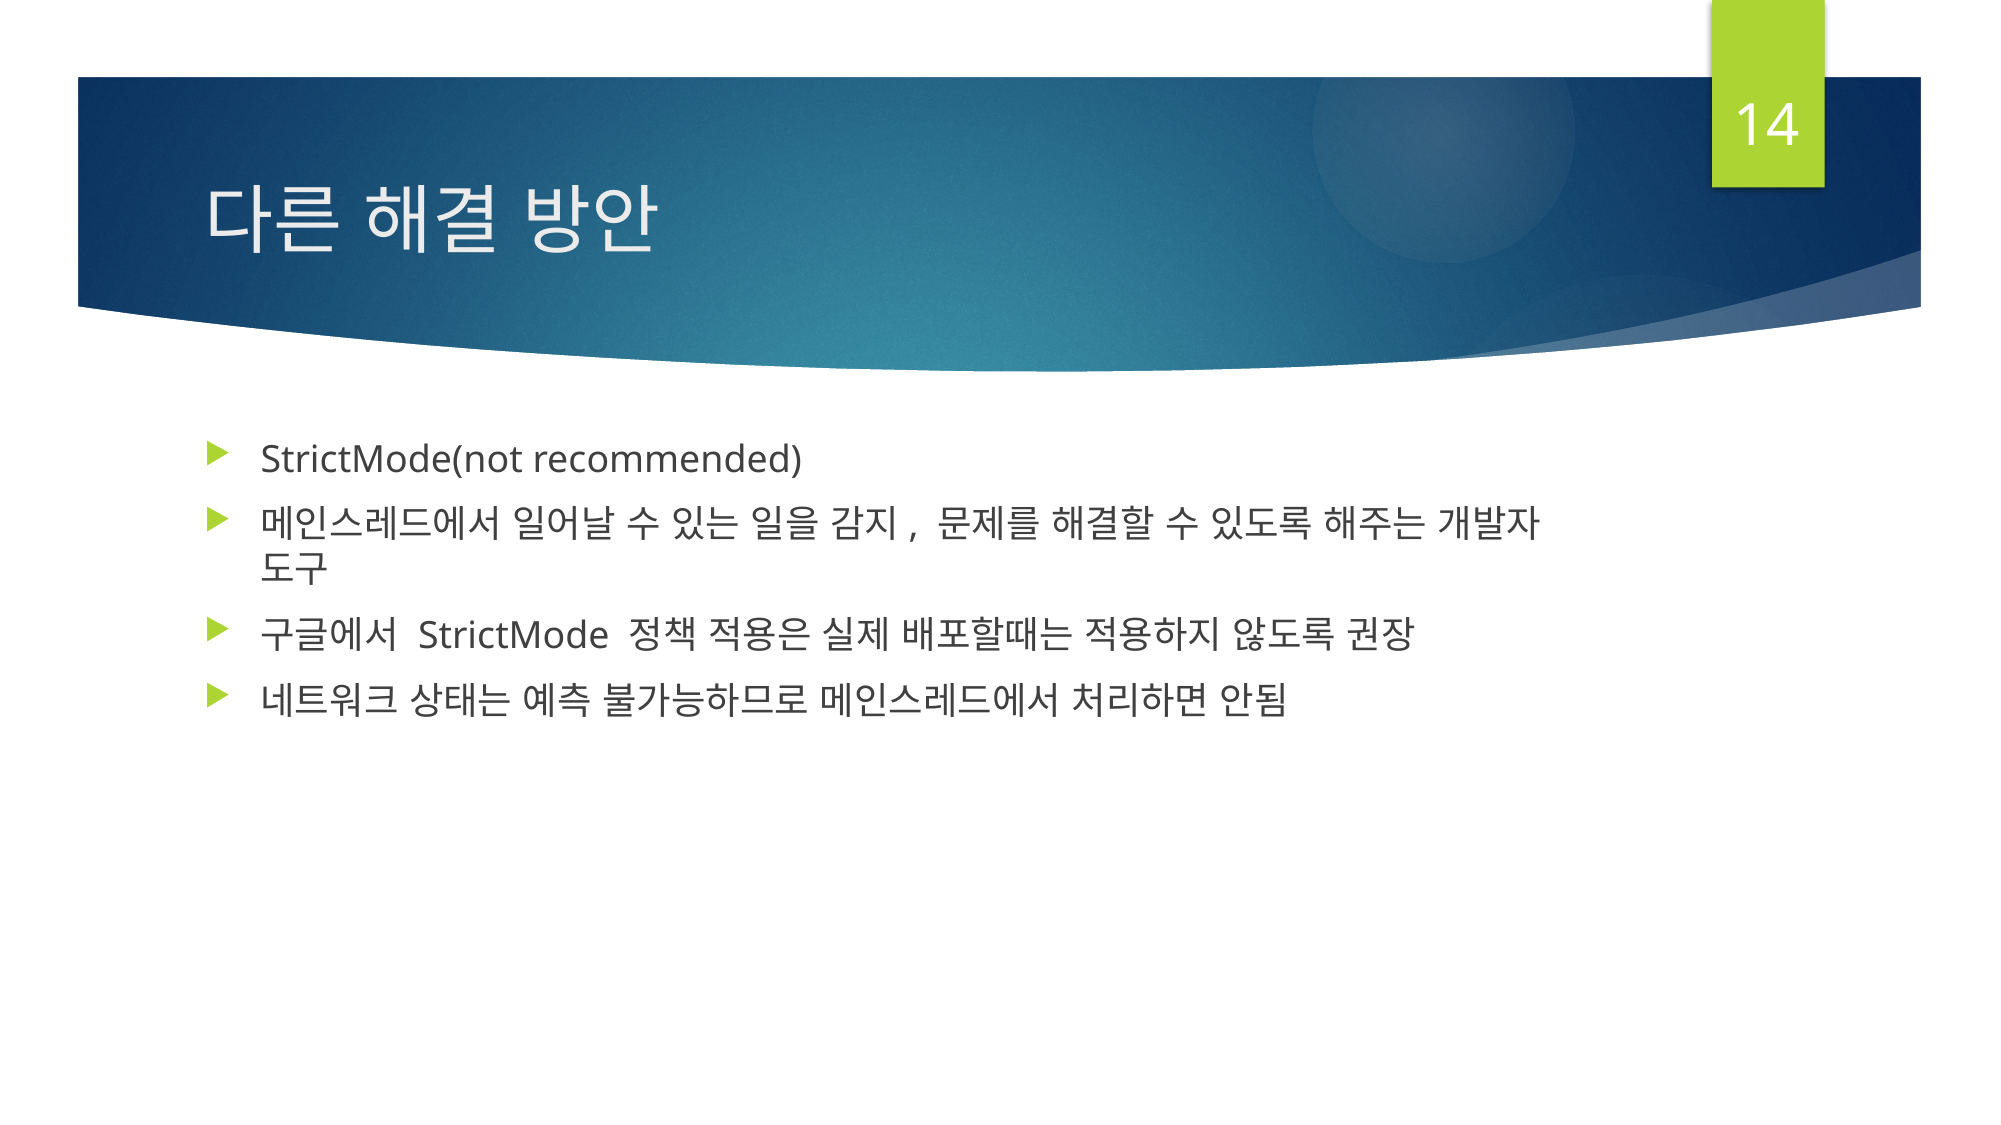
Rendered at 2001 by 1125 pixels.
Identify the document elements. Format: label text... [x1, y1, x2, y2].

title 다른 해결 방안 [189, 159, 1627, 276]
slide_number 14 [1698, 48, 1836, 175]
list StrictMode(not recommended) 메인스레드에서 일어날 수 있는 일을 감지, 문제를 해결할 수 있도록 해주는 개발자 도구 구글에서 StrictMode 정책 적용은 실제 배포할때는 적용하지 않도록 권장 네트워크 상태는 예측 불가능하므로 메인스레드에서 처리하면 안됨 [189, 427, 1627, 988]
